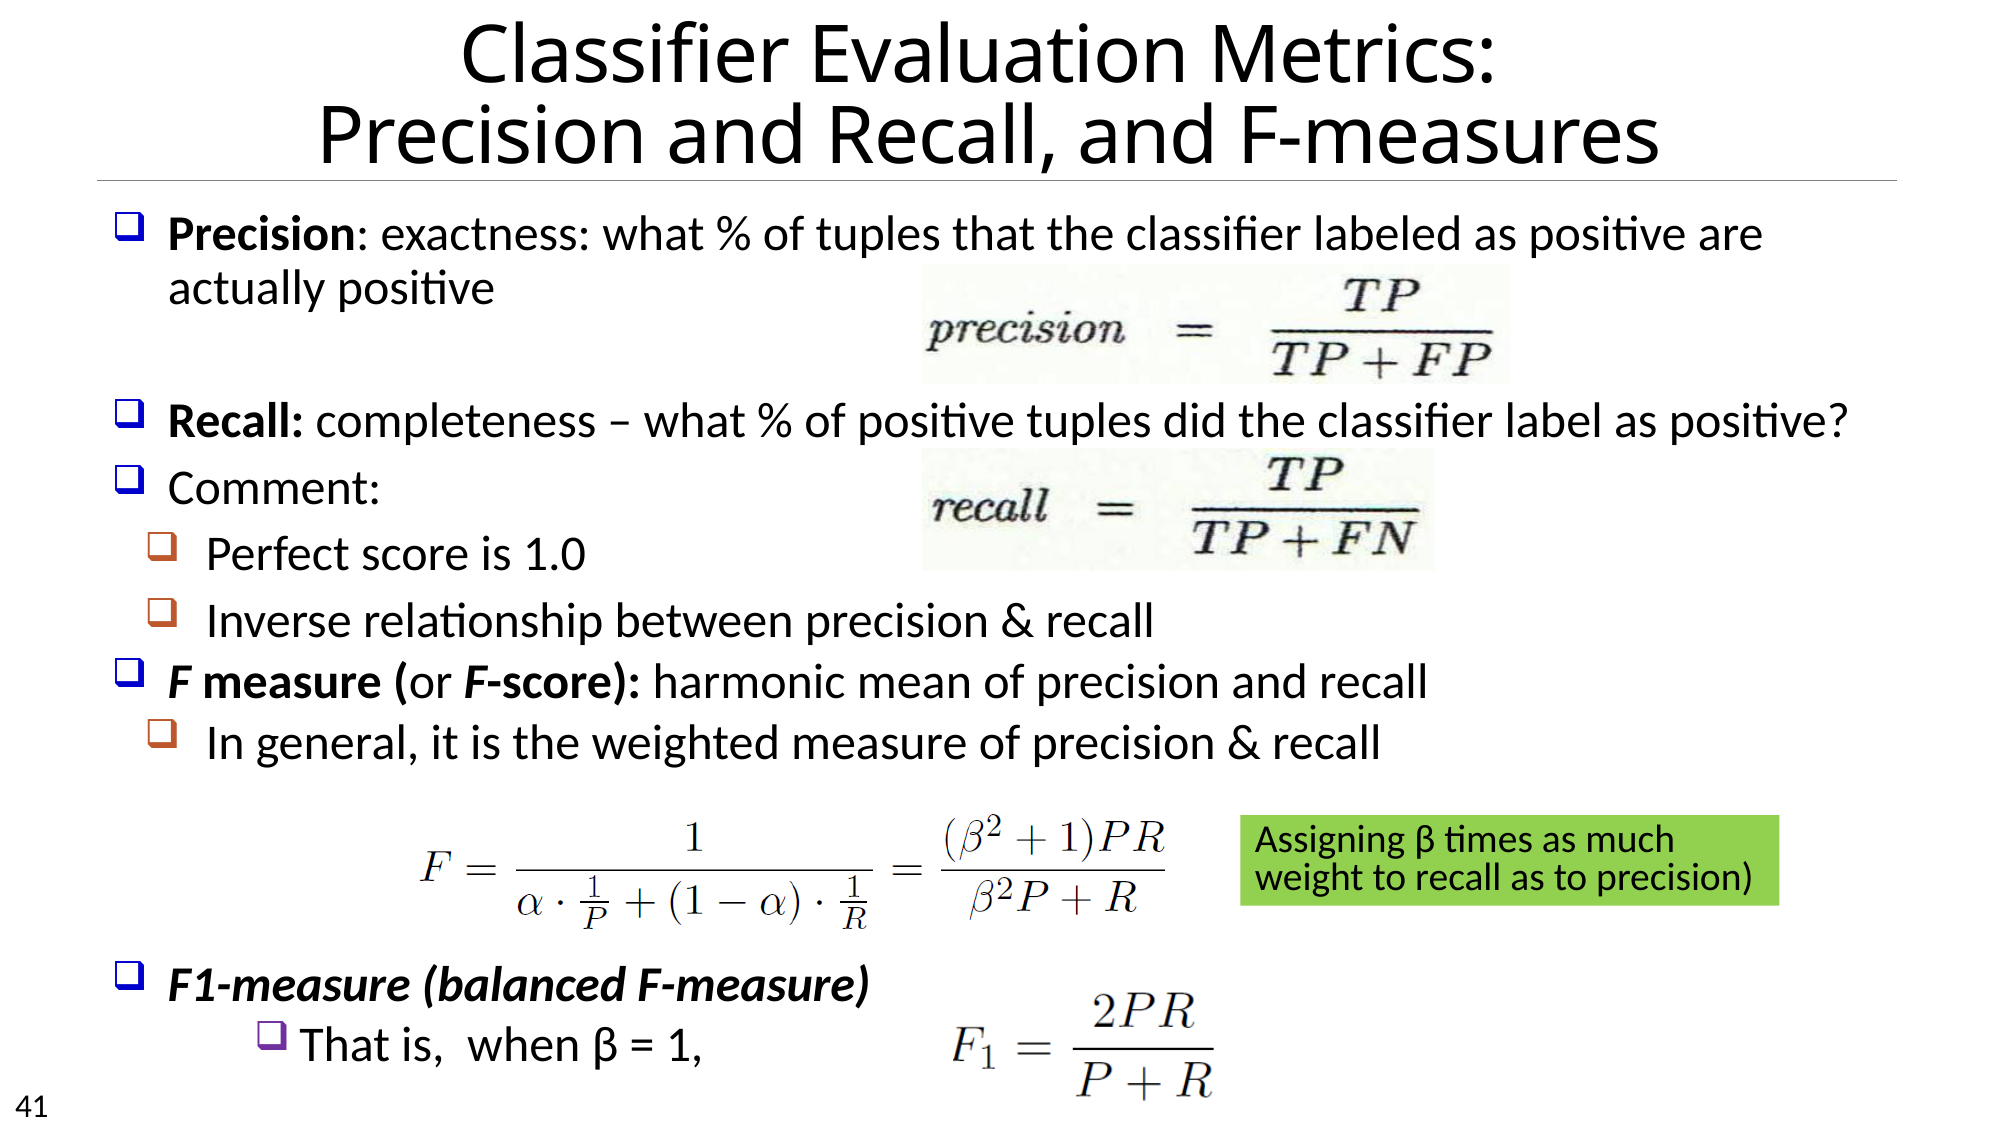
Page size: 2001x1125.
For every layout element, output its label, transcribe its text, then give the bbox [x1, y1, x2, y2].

picture [921, 264, 1511, 385]
picture [953, 984, 1217, 1103]
picture [921, 448, 1436, 571]
title Classifier Evaluation Metrics: Precision and Recall, and F-measures [300, 0, 1679, 188]
picture [417, 810, 1169, 930]
list Precision: exactness: what % of tuples that the classifier labeled as positive are actually positive Recall: completeness – what % of positive tuples did the classifier label as positive? Comment: Perfect score is 1.0 Inverse relationship between precision & recall F measure (or F-score): harmonic mean of precision and recall In general, it is the weighted measure of precision & recall F1-measure (balanced F-measure) That is, when β = 1, [96, 200, 1921, 925]
text_box Assigning β times as much weight to recall as to precision) [1240, 815, 1780, 906]
